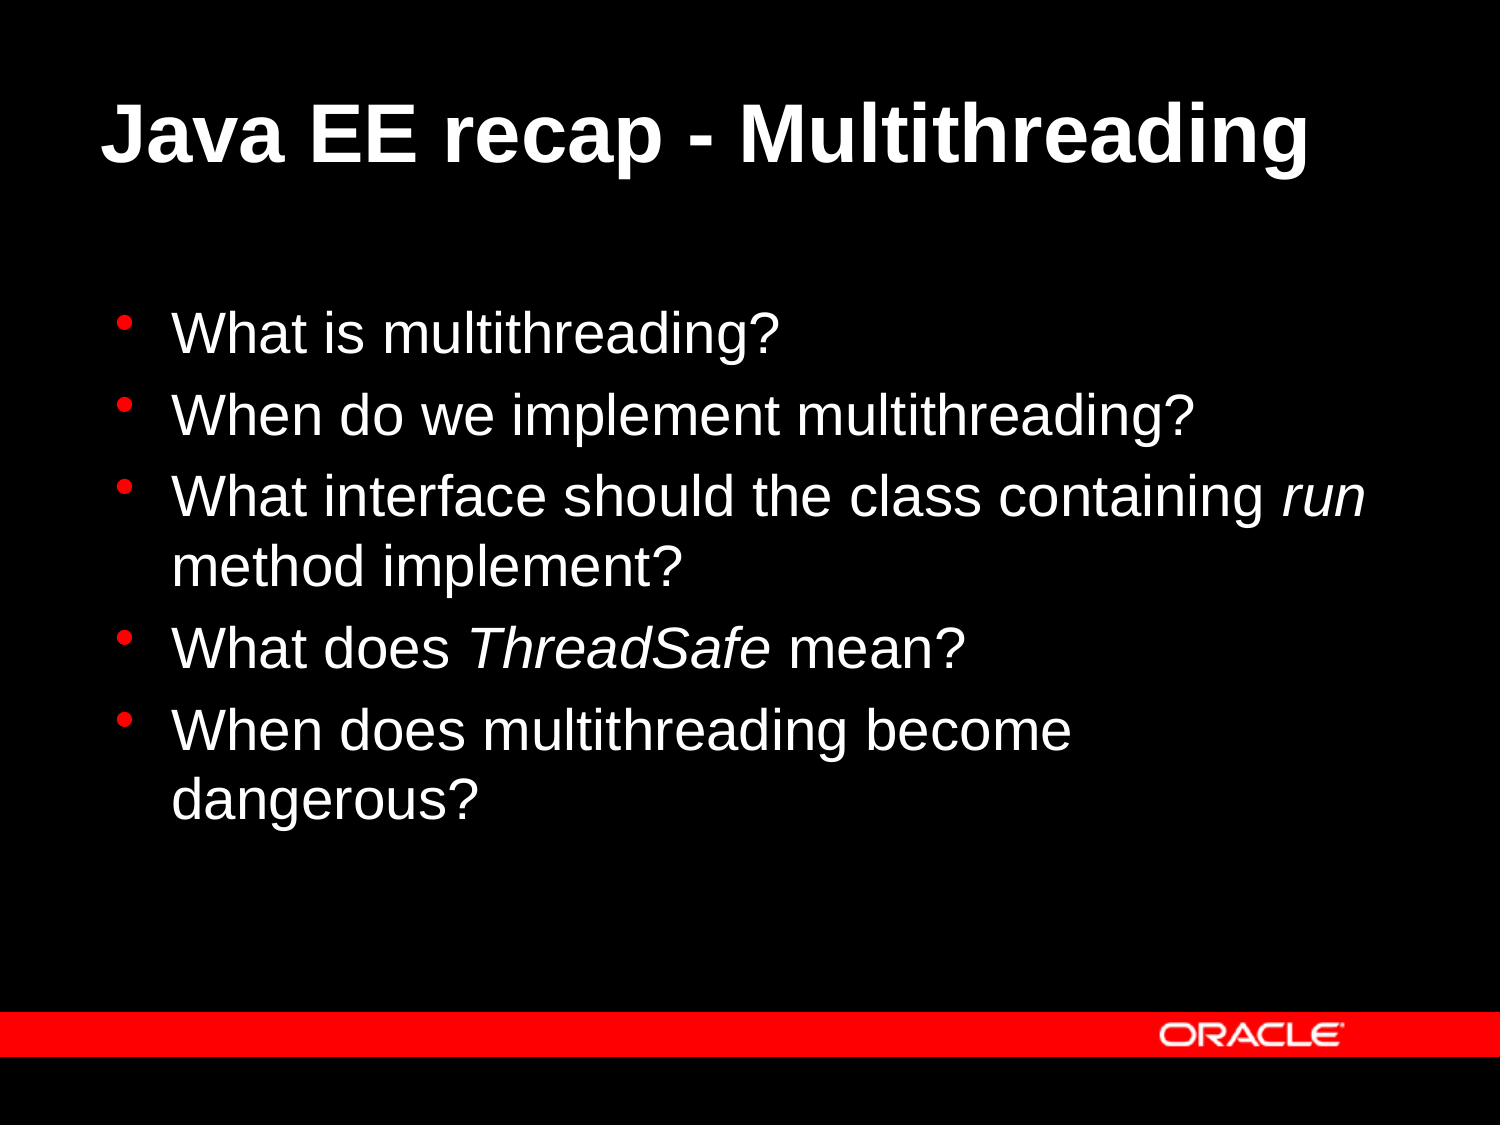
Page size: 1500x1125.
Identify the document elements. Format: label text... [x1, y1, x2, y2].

list What is multithreading? When do we implement multithreading? What interface should the class containing run method implement? What does ThreadSafe mean? When does multithreading become dangerous? [99, 287, 1388, 957]
title Java EE recap - Multithreading [100, 49, 1326, 225]
